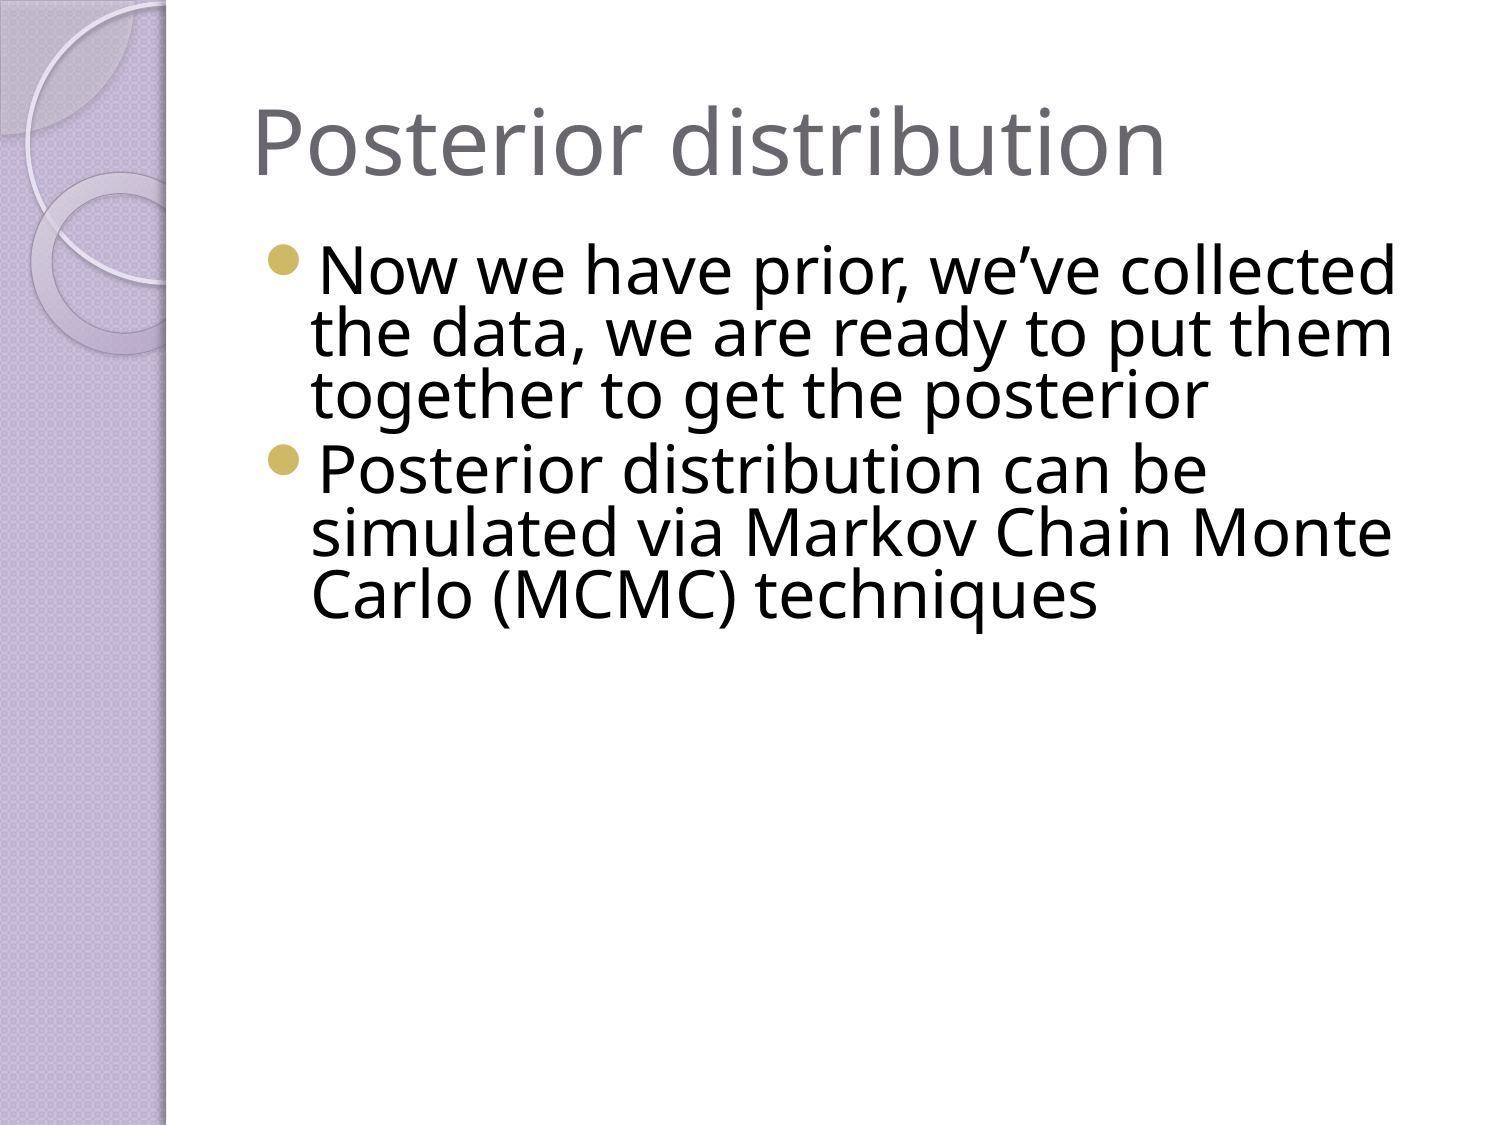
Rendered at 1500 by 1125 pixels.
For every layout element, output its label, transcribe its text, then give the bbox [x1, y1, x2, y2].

list Now we have prior, we’ve collected the data, we are ready to put them together to get the posterior Posterior distribution can be simulated via Markov Chain Monte Carlo (MCMC) techniques [235, 237, 1466, 1025]
title Posterior distribution [235, 45, 1466, 233]
